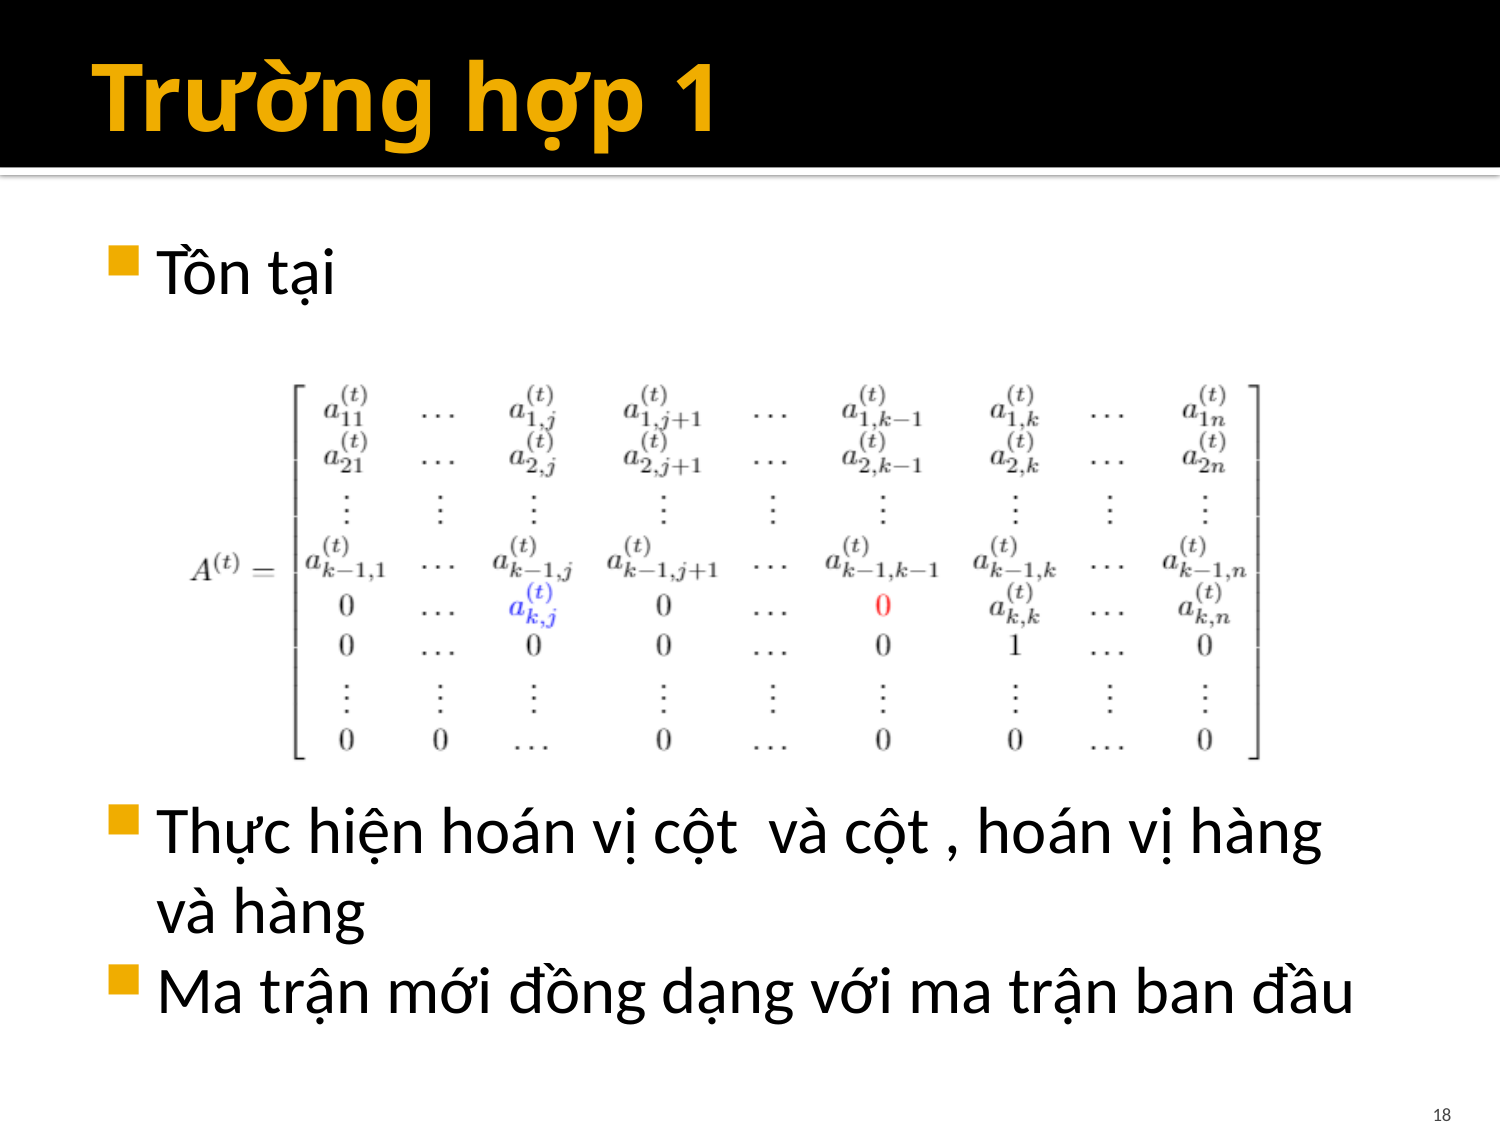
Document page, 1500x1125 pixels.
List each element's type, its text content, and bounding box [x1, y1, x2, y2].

slide_number 18 [1345, 1080, 1467, 1125]
picture [162, 360, 1275, 789]
title Trường hợp 1 [75, 12, 1425, 175]
